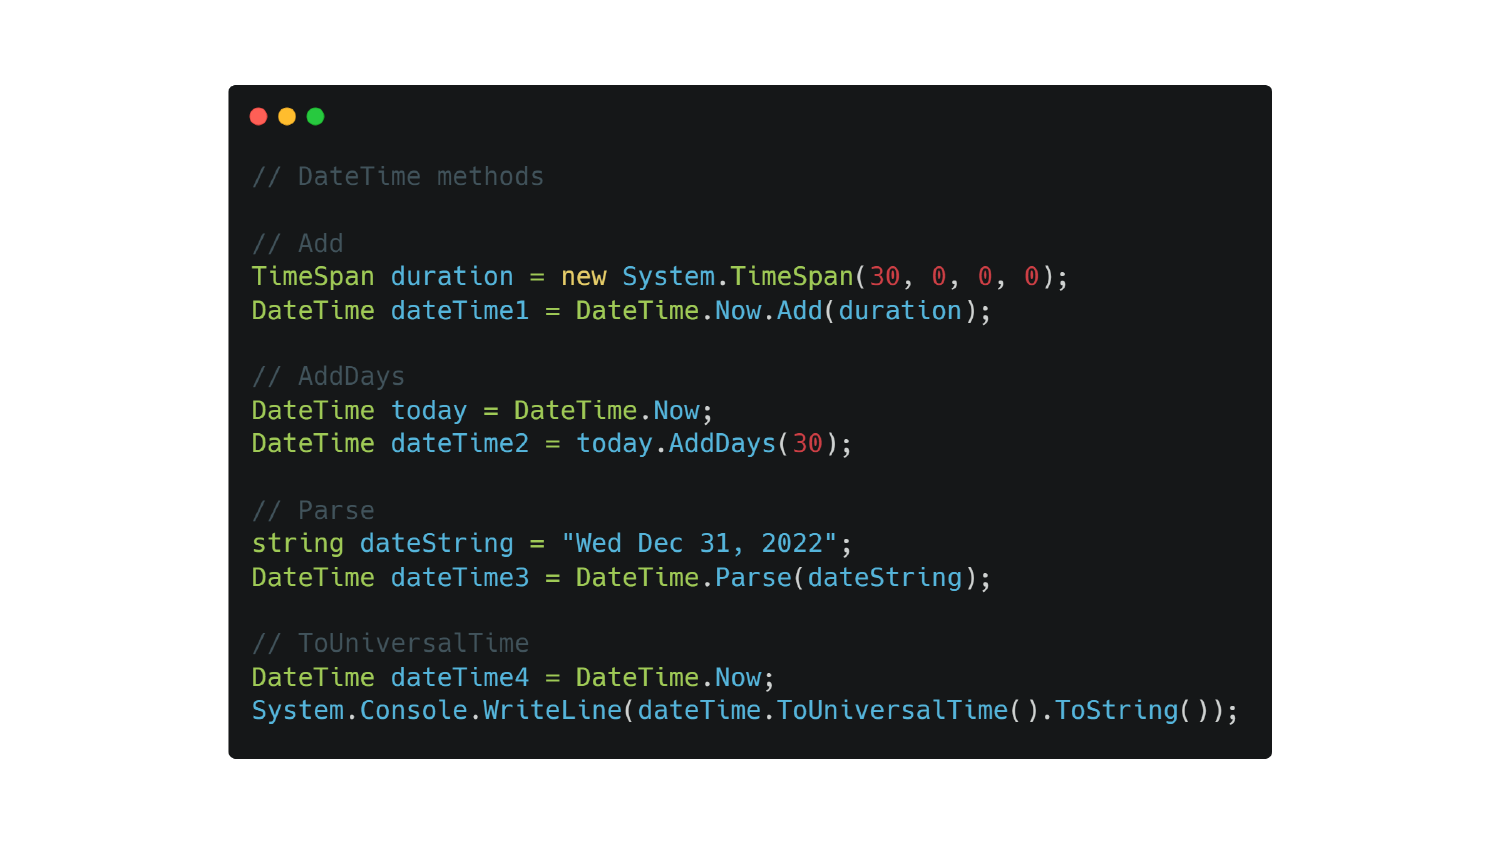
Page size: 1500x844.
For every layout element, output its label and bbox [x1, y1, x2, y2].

picture [149, 0, 1351, 844]
